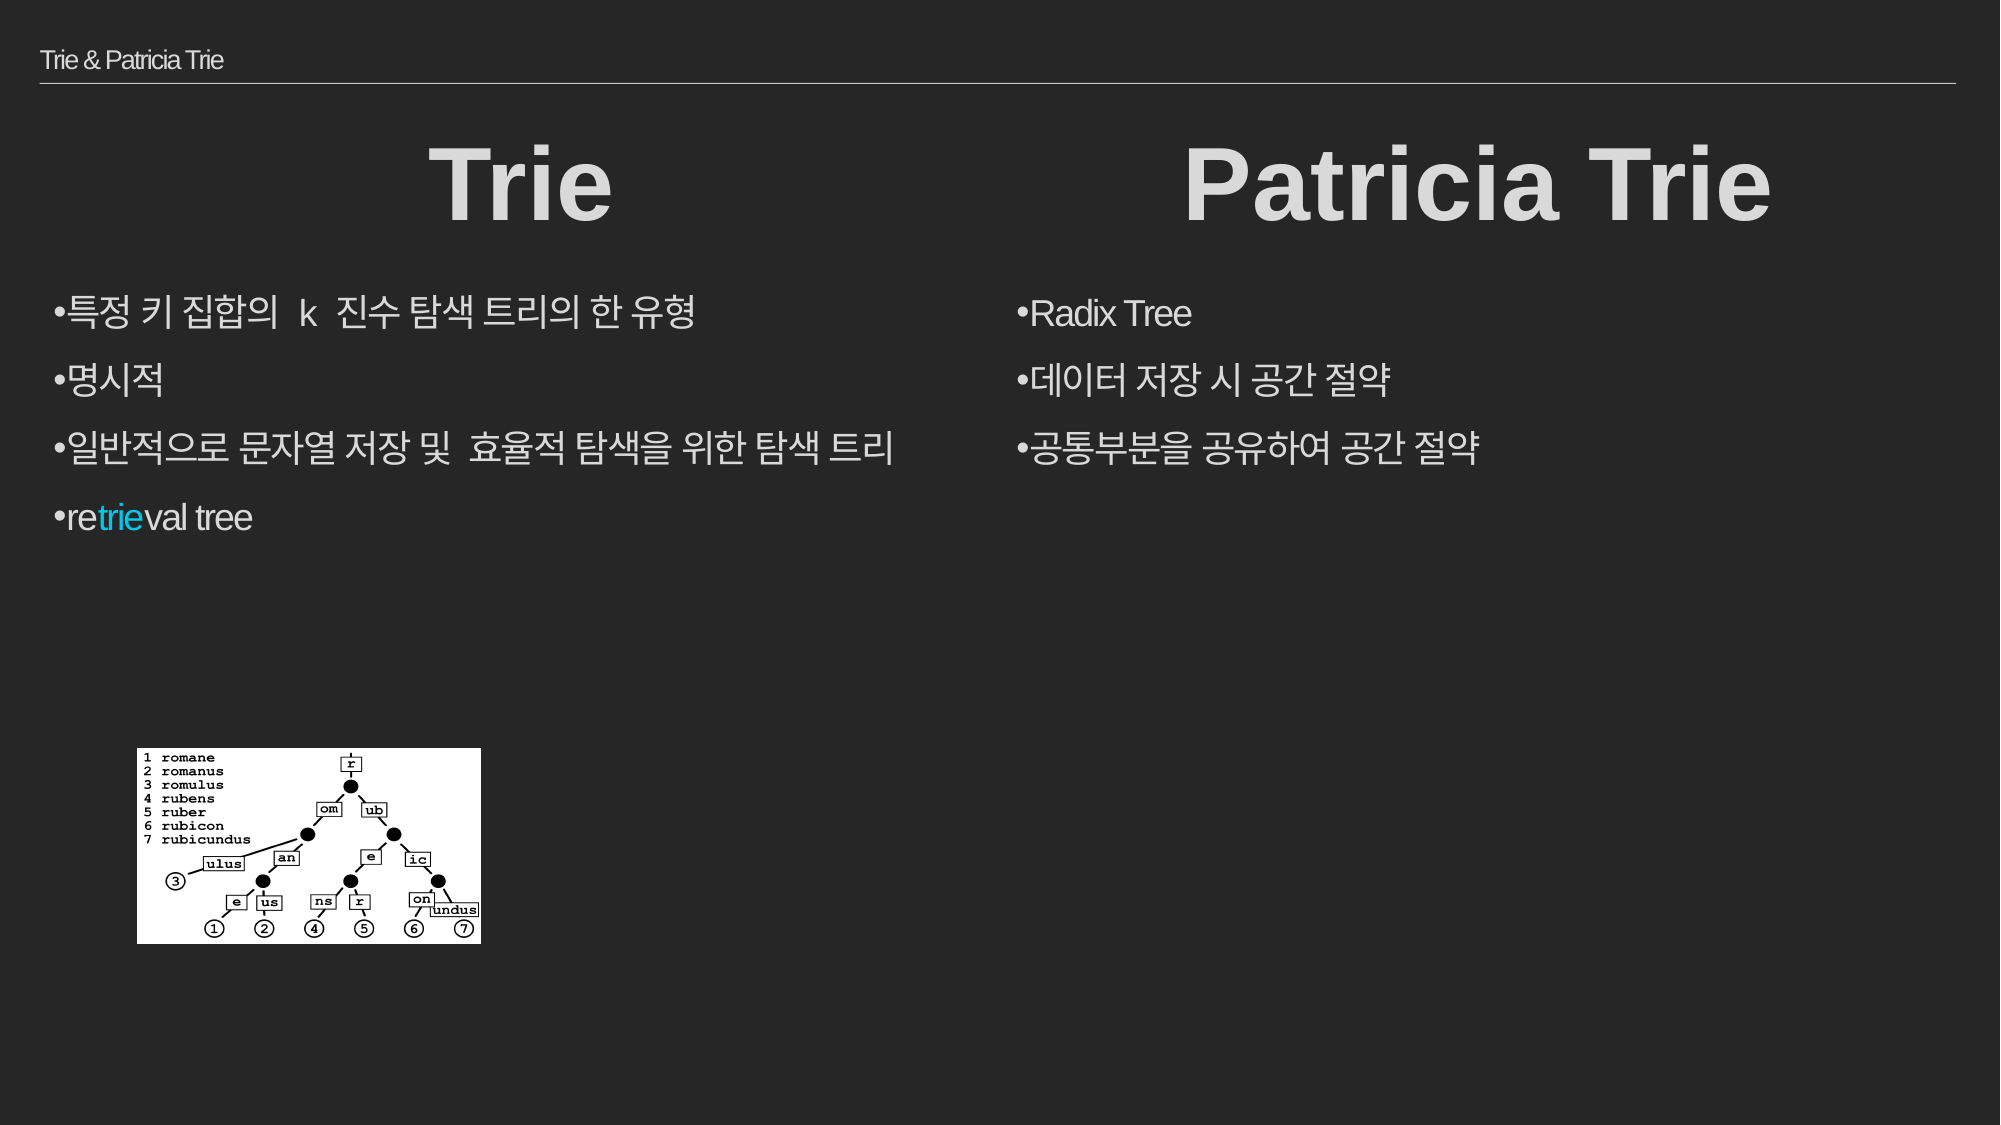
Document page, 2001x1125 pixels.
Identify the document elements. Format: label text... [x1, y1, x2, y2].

text_box 특정 키 집합의 k 진수 탐색 트리의 한 유형 명시적 일반적으로 문자열 저장 및 효율적 탐색을 위한 탐색 트리 retrieval tree [38, 278, 1000, 1100]
text_box Trie [413, 109, 630, 249]
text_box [137, 748, 480, 944]
text_box Patricia Trie [1168, 108, 1790, 249]
title Trie & Patricia Trie [39, 31, 1961, 84]
text_box Radix Tree 데이터 저장 시 공간 절약 공통부분을 공유하여 공간 절약 [1001, 278, 1963, 1064]
